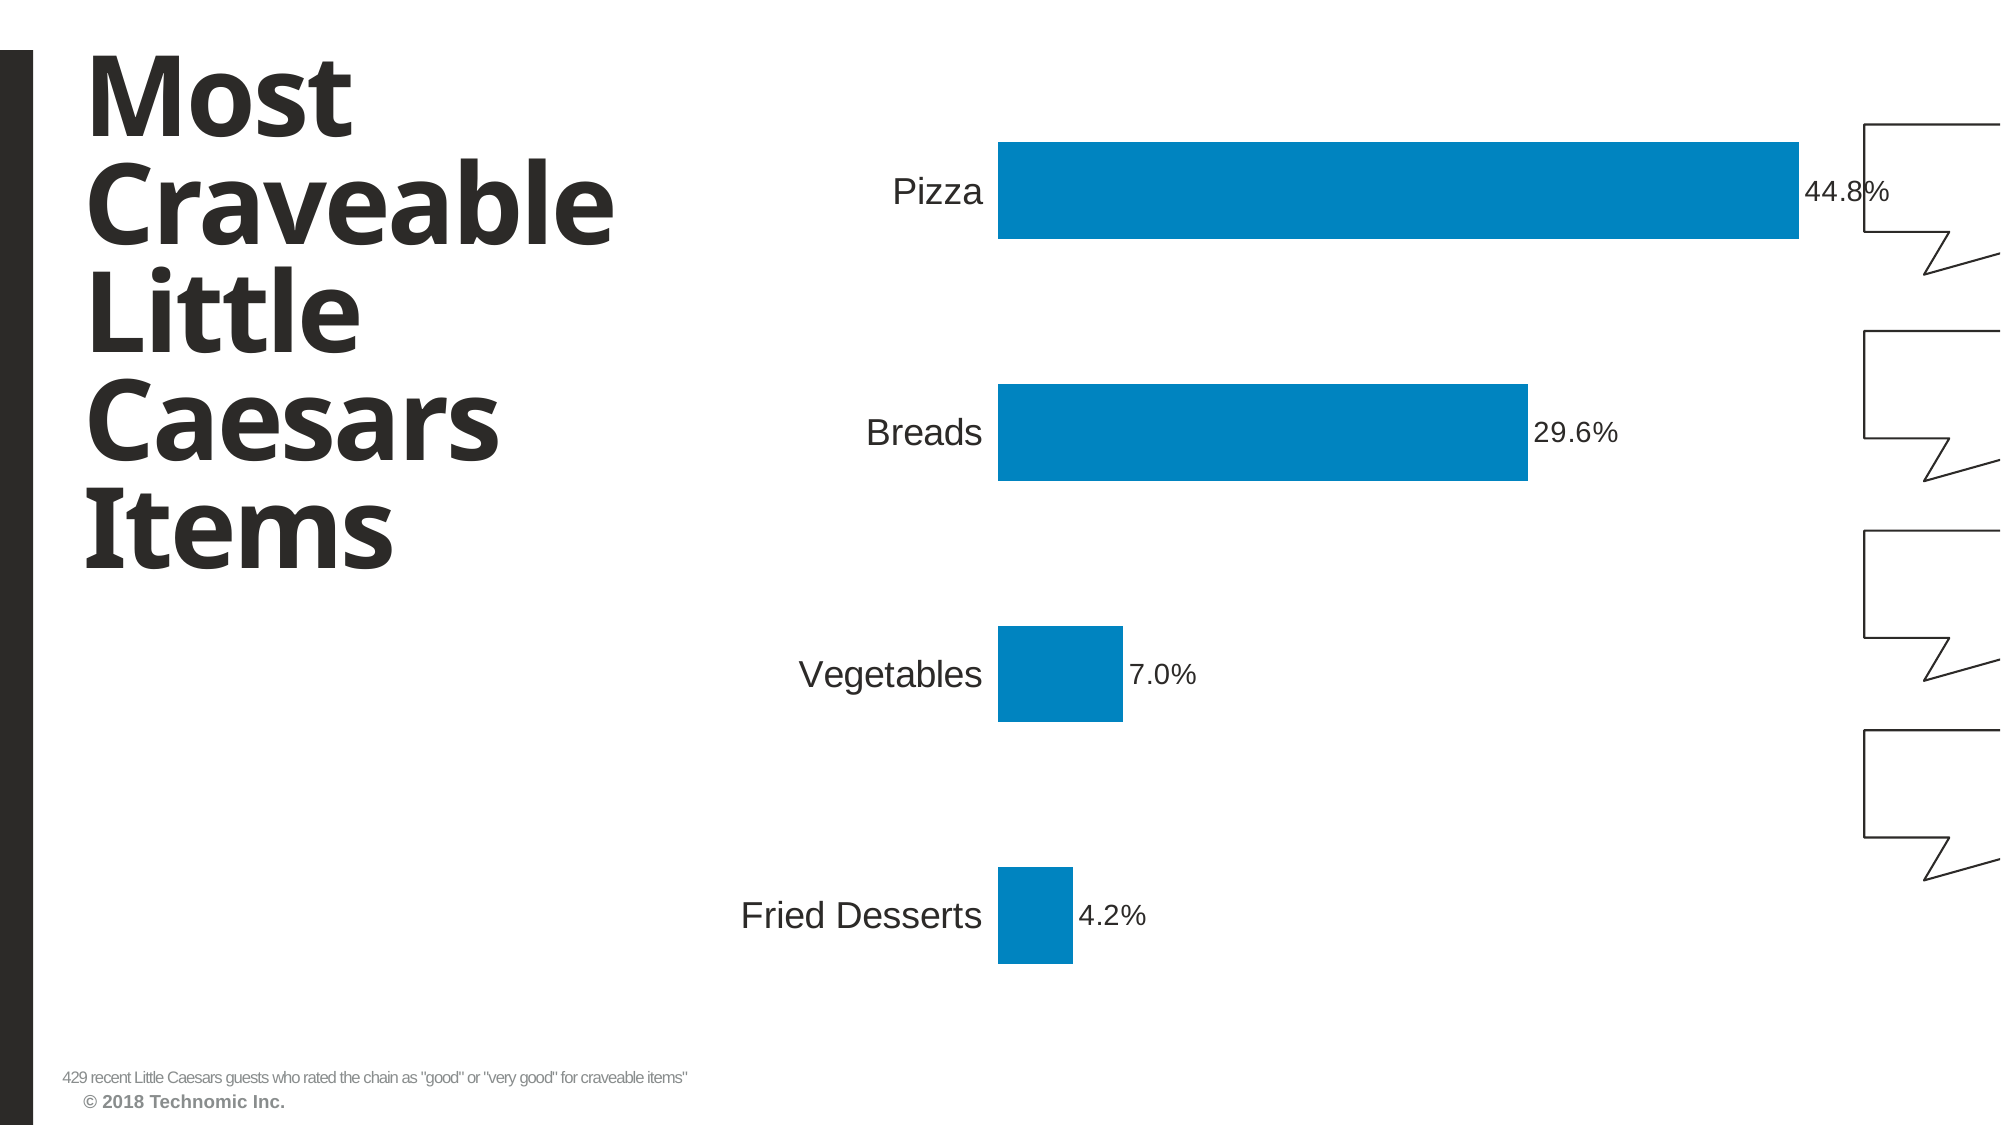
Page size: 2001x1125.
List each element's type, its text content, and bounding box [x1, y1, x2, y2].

chart [716, 49, 1917, 1057]
title Most Craveable Little Caesars Items [83, 50, 714, 338]
list 429 recent Little Caesars guests who rated the chain as "good" or "very good" for craveable items" [62, 1067, 888, 1125]
